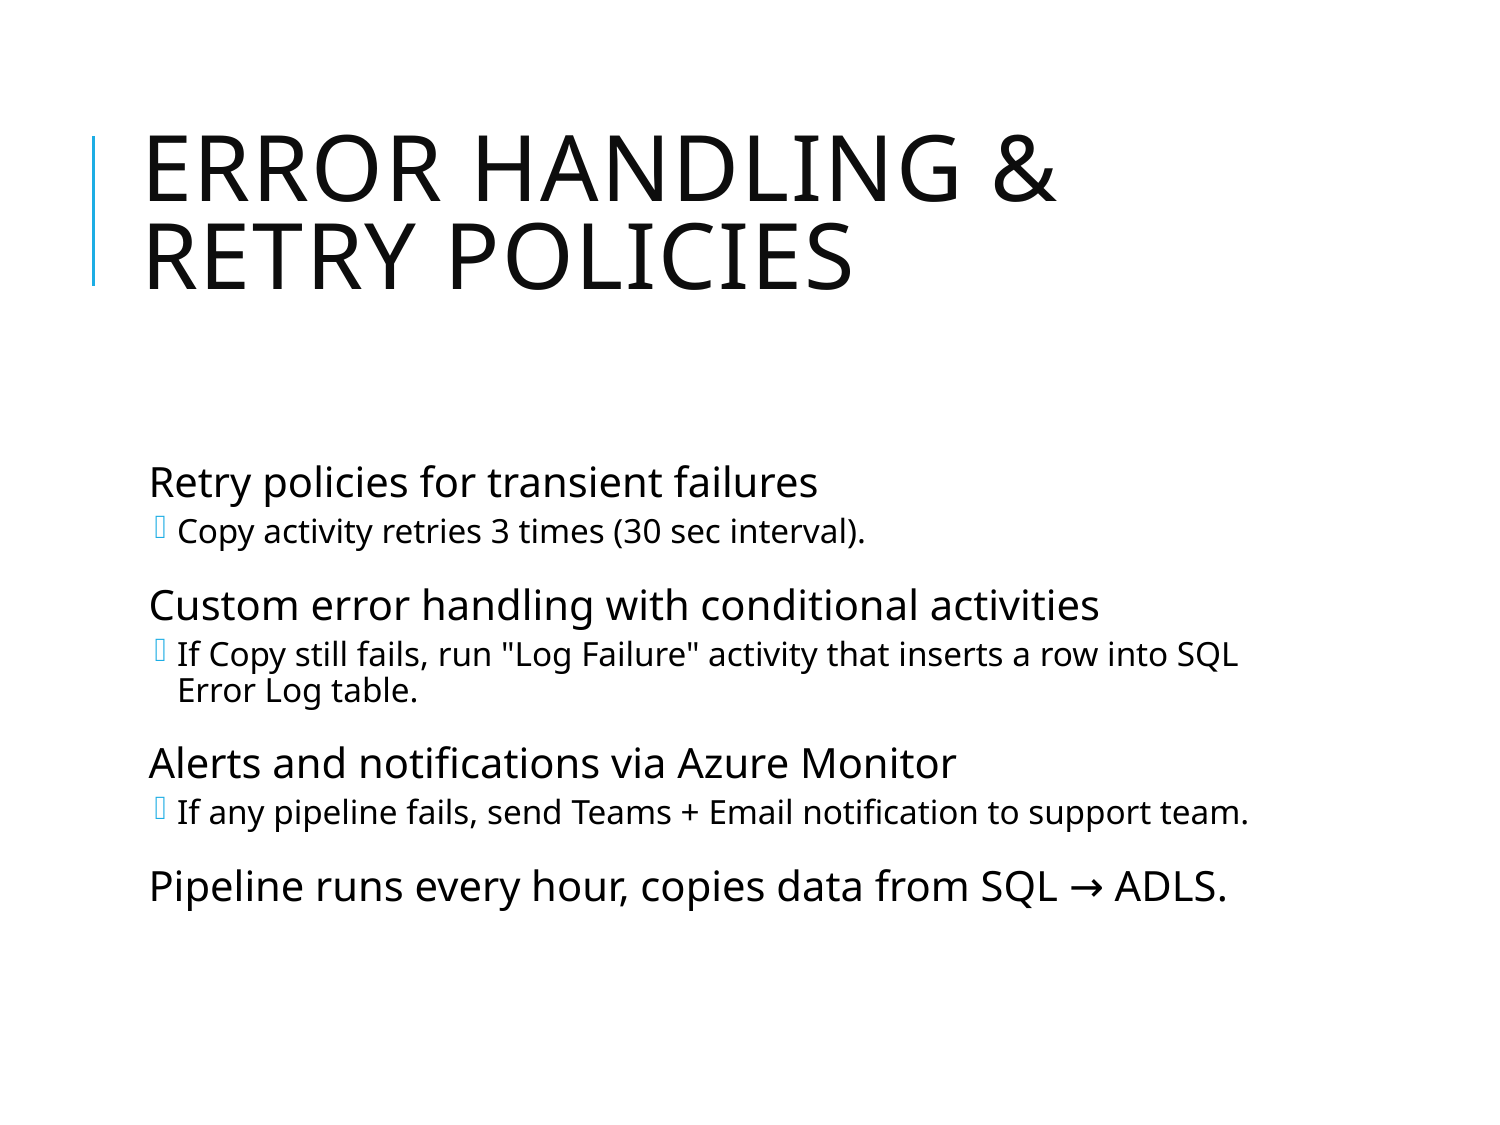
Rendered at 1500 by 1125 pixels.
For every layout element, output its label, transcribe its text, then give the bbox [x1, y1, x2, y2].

list Retry policies for transient failures Copy activity retries 3 times (30 sec interval). Custom error handling with conditional activities If Copy still fails, run "Log Failure" activity that inserts a row into SQL Error Log table. Alerts and notifications via Azure Monitor If any pipeline fails, send Teams + Email notification to support team. Pipeline runs every hour, copies data from SQL → ADLS. [126, 375, 1322, 1035]
title Error Handling & Retry Policies [126, 96, 1322, 342]
